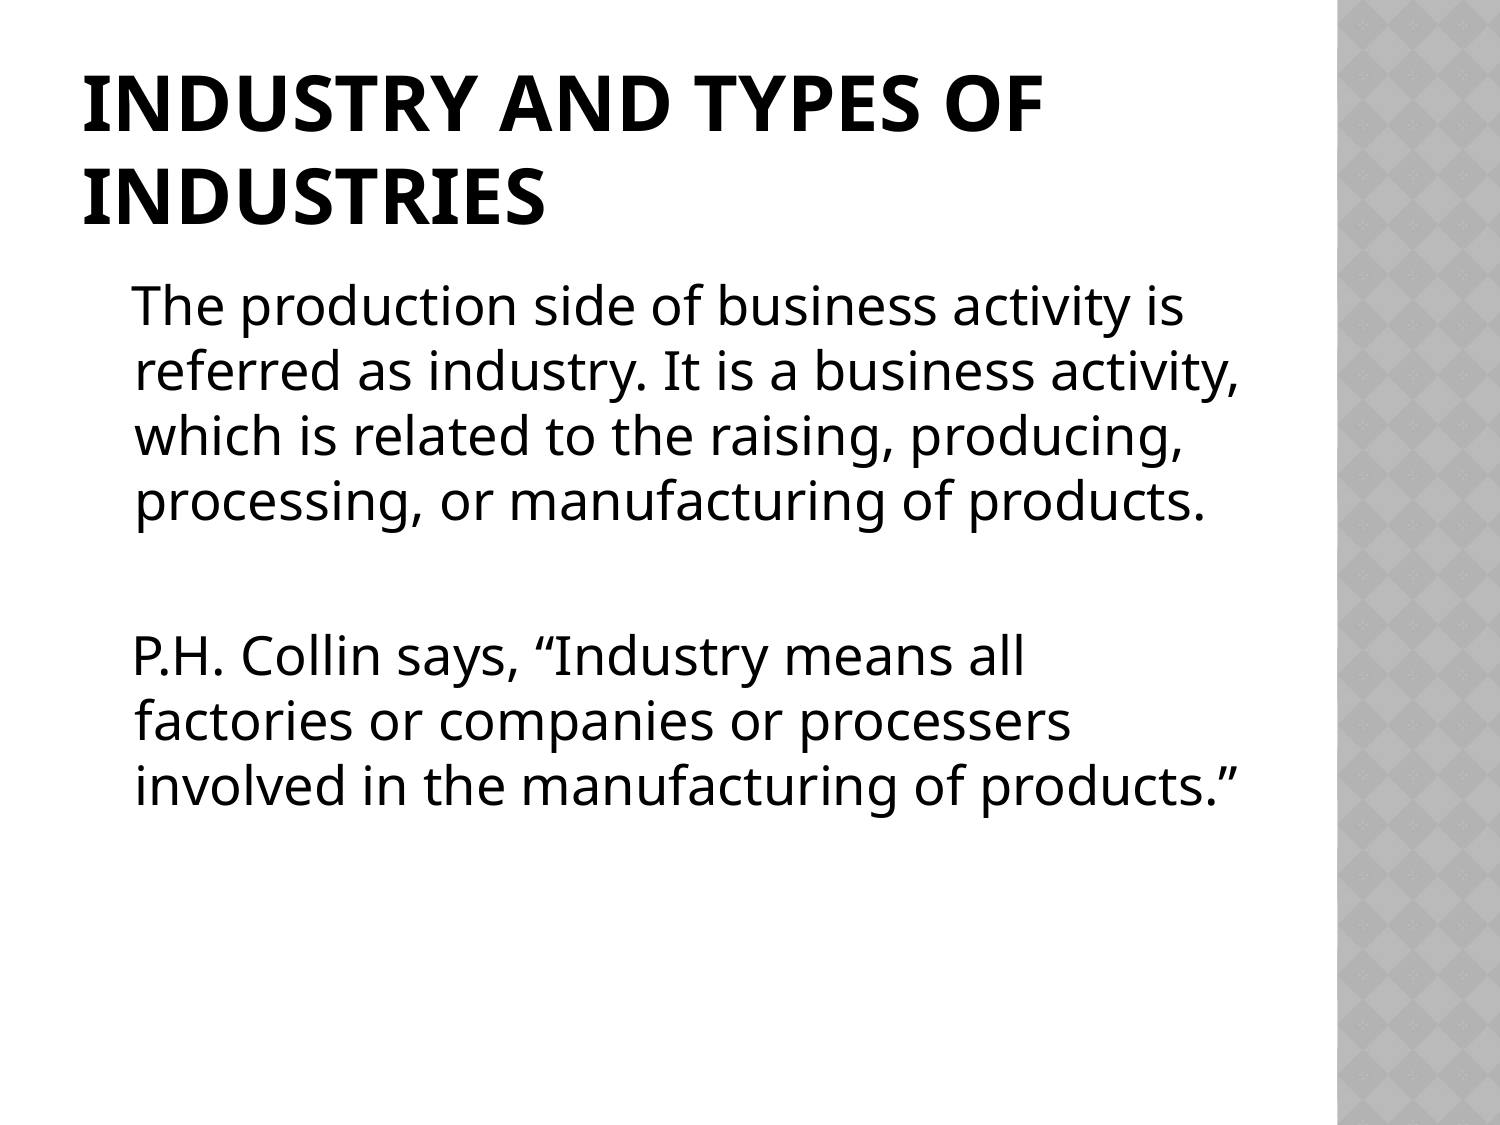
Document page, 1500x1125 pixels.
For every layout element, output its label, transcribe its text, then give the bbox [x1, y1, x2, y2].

list The production side of business activity is referred as industry. It is a business activity, which is related to the raising, producing, processing, or manufacturing of products. P.H. Collin says, “Industry means all factories or companies or processers involved in the manufacturing of products.” [75, 264, 1263, 1059]
title Industry and types of industries [75, 52, 1263, 240]
